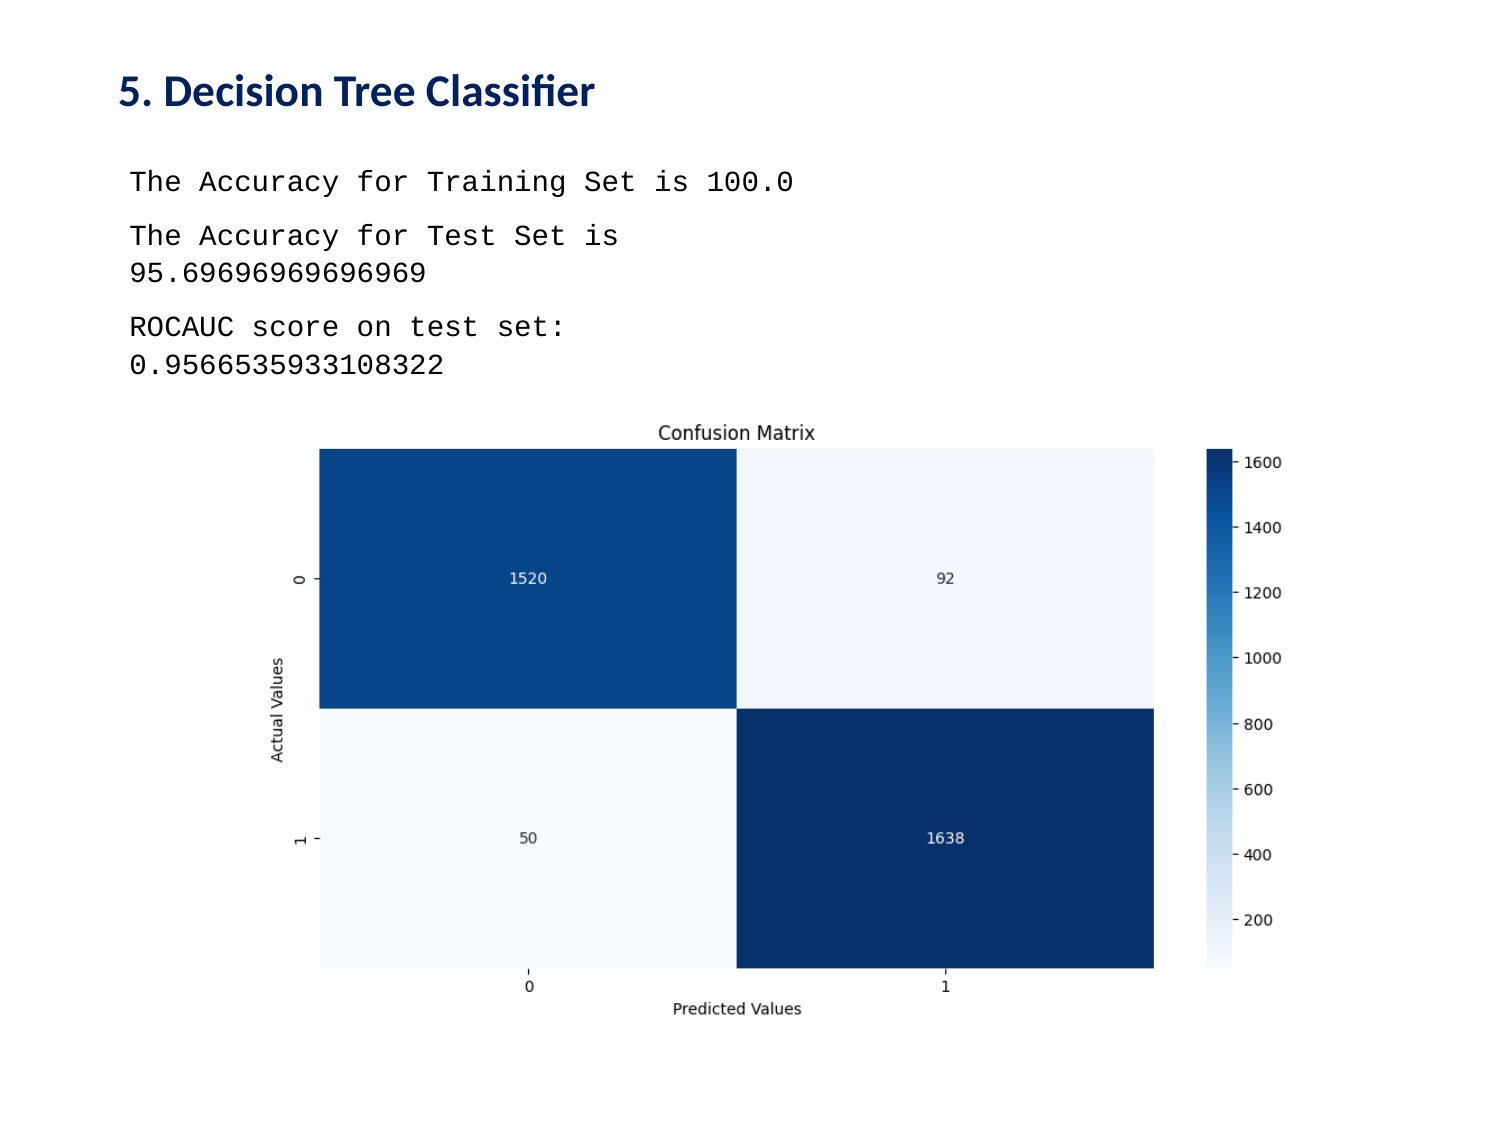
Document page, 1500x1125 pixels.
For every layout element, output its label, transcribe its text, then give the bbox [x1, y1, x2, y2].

title 5. Decision Tree Classifier [103, 59, 1397, 125]
text_box The Accuracy for Training Set is 100.0 The Accuracy for Test Set is 95.69696969696969 ROCAUC score on test set: 0.9566535933108322 [114, 152, 865, 388]
picture [259, 413, 1293, 1028]
